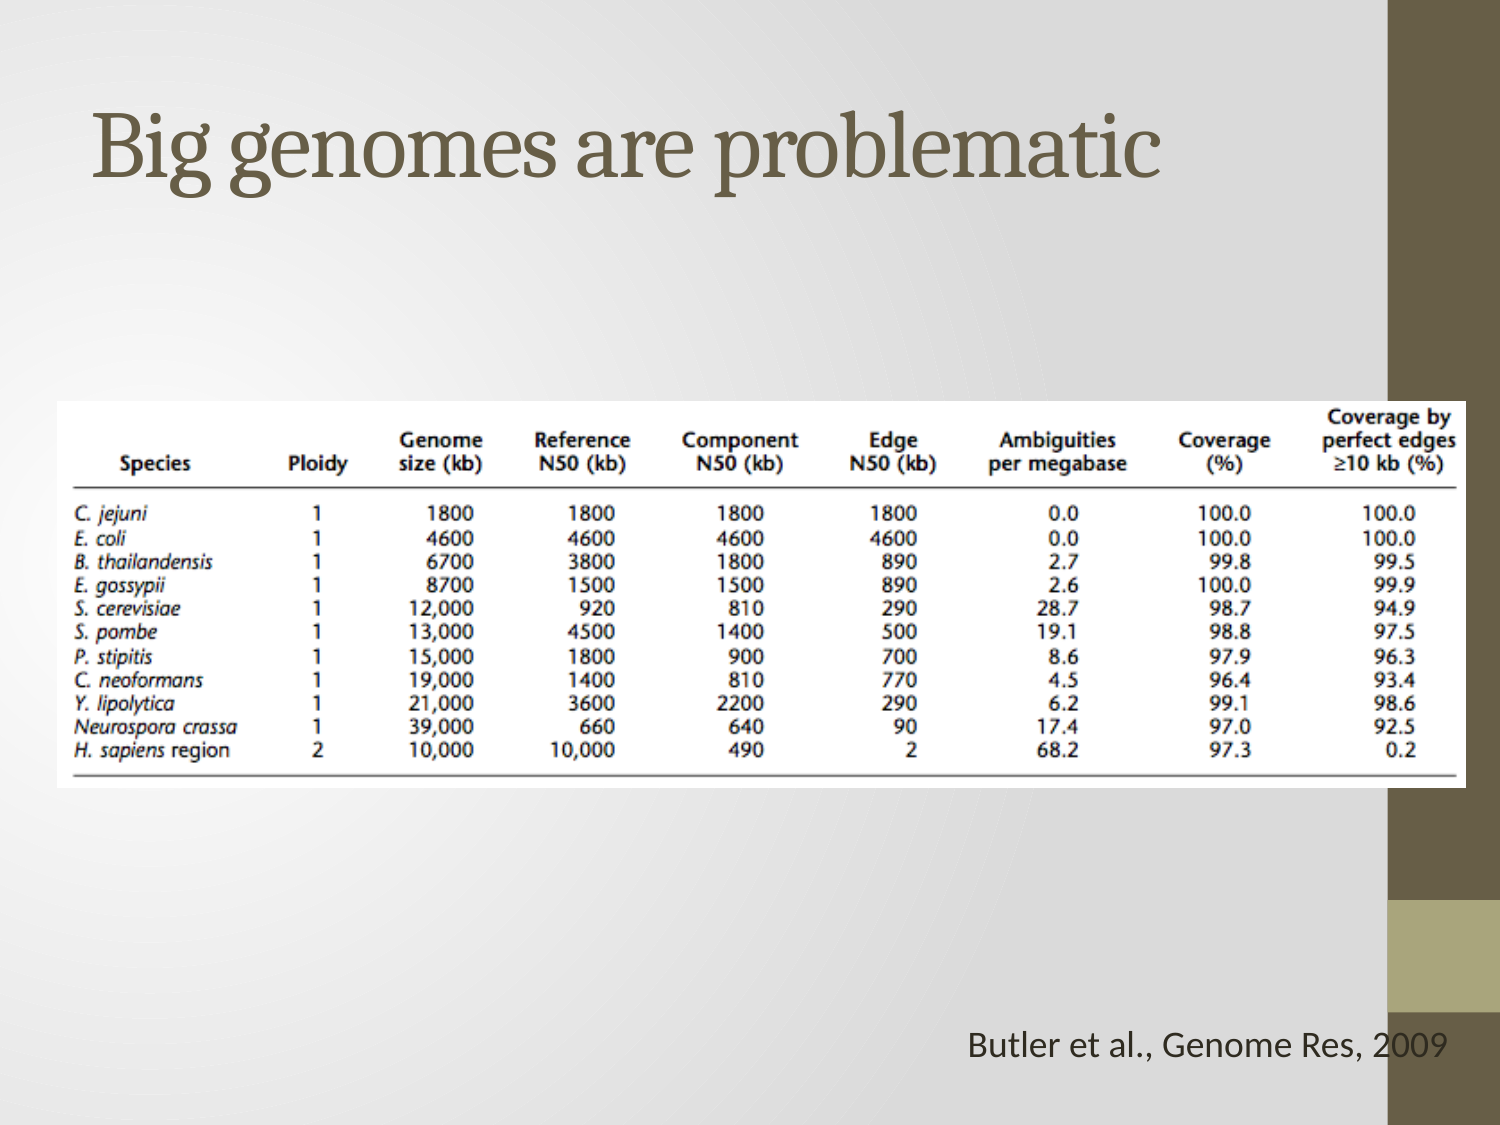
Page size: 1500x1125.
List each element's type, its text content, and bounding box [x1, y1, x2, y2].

title Big genomes are problematic [75, 45, 1325, 233]
picture [56, 400, 1466, 788]
text_box Butler et al., Genome Res, 2009 [952, 1012, 1464, 1073]
